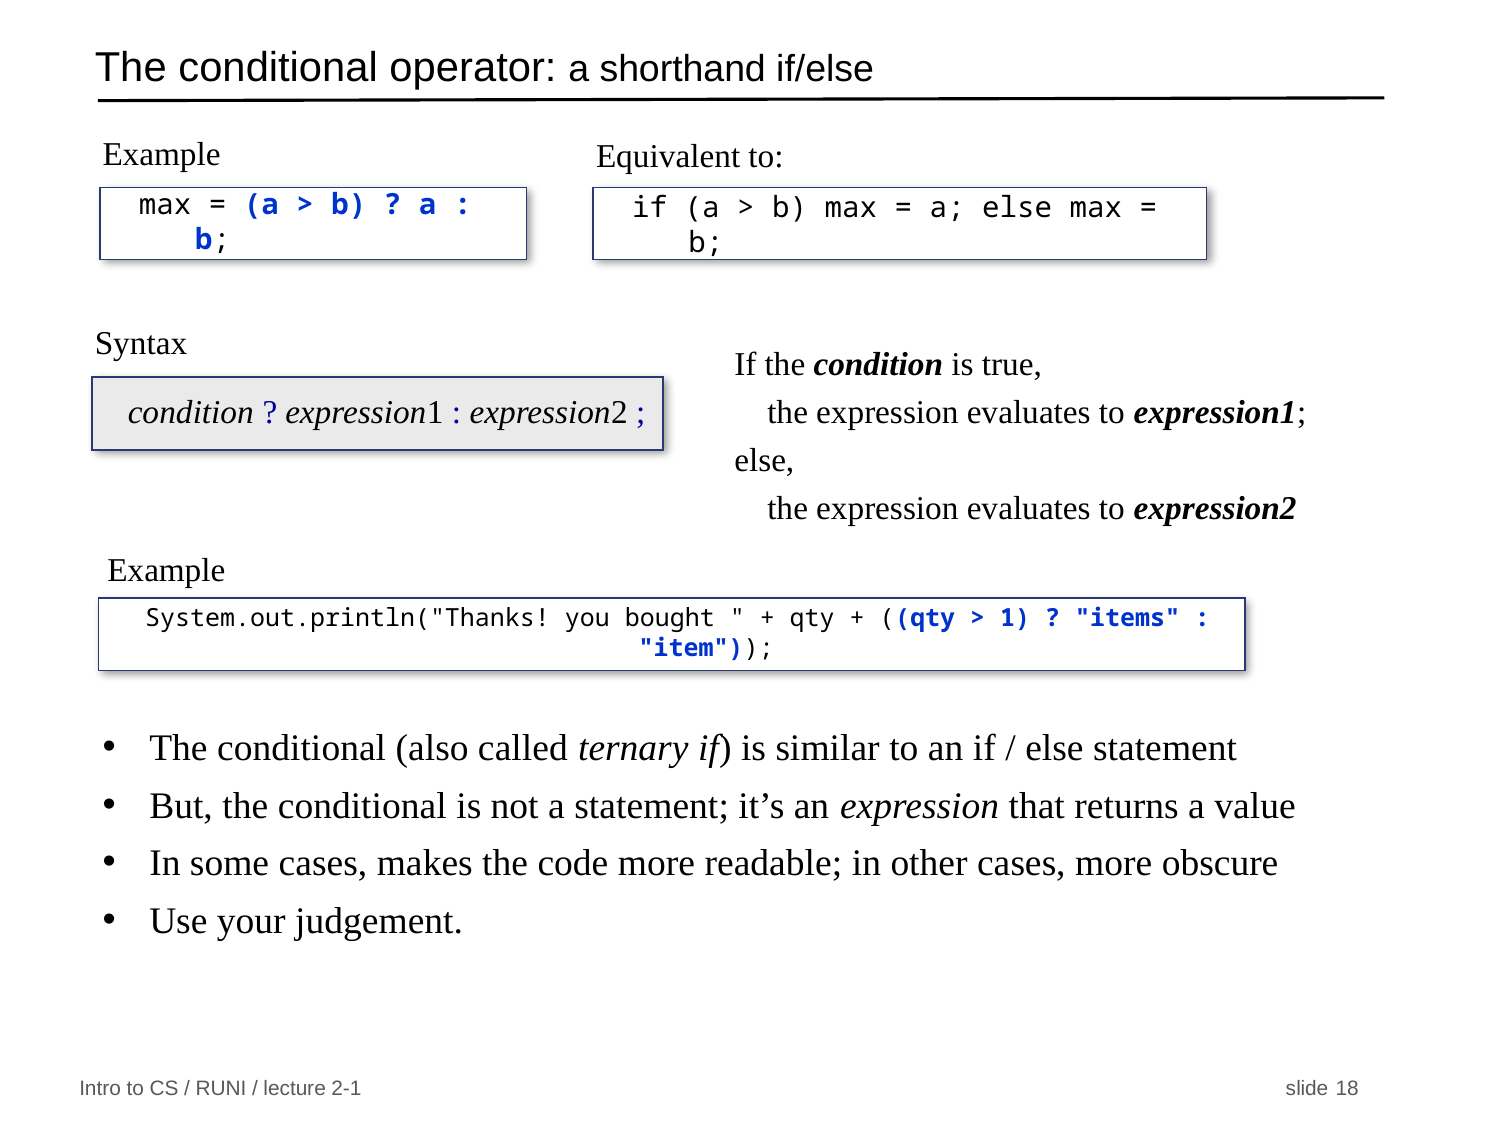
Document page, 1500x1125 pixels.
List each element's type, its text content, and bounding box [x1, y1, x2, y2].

text_box The conditional (also called ternary if) is similar to an if / else statement But, the conditional is not a statement; it’s an expression that returns a value In some cases, makes the code more readable; in other cases, more obscure Use your judgement. [87, 715, 1409, 1054]
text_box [87, 124, 527, 260]
text_box If the condition is true, the expression evaluates to expression1; else, the expression evaluates to expression2 [719, 326, 1486, 565]
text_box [91, 540, 1246, 671]
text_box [580, 126, 1207, 260]
title The conditional operator: a shorthand if/else [79, 33, 1371, 109]
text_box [79, 314, 664, 451]
